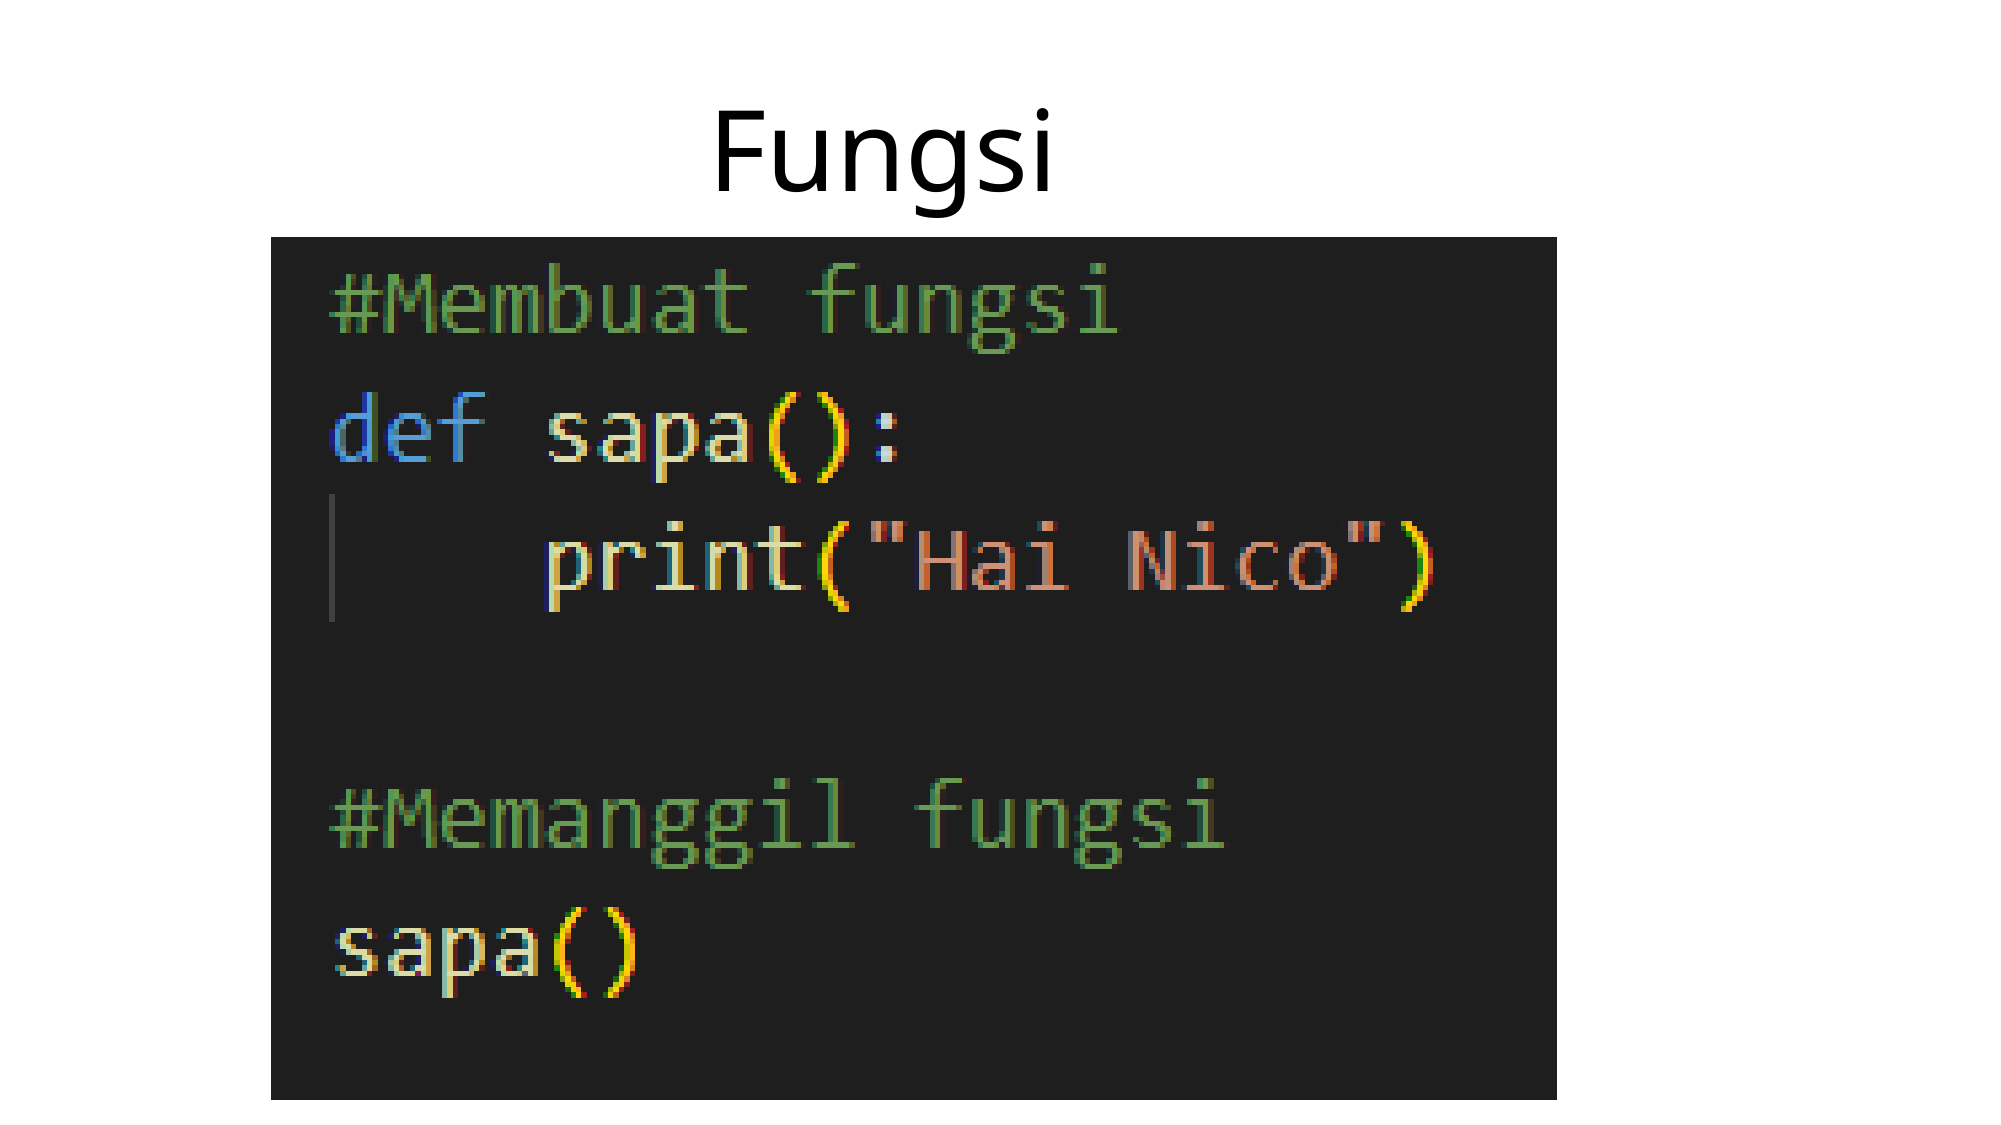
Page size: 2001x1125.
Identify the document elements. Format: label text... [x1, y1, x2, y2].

picture [271, 237, 1557, 1100]
text_box Fungsi [708, 79, 1975, 215]
